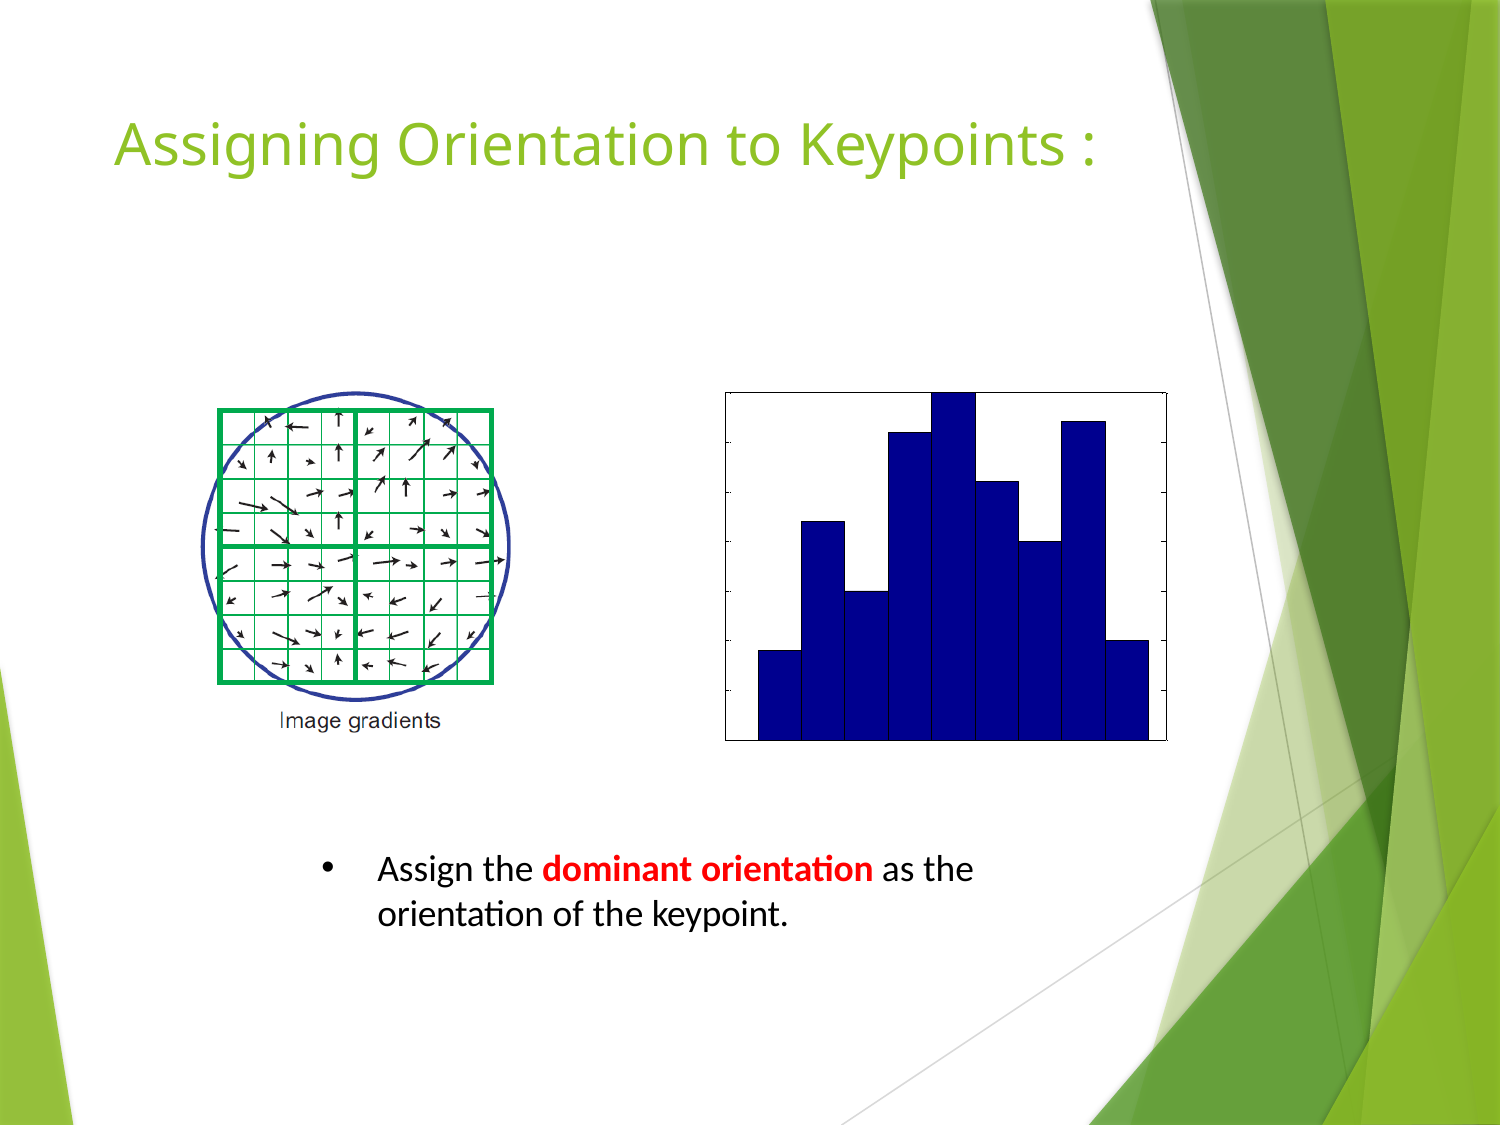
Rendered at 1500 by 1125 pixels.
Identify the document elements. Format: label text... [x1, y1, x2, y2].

title Assigning Orientation to Keypoints : [99, 99, 1142, 264]
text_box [724, 392, 1169, 742]
picture [199, 391, 511, 734]
text_box Assign the dominant orientation as the orientation of the keypoint. [304, 836, 1196, 942]
